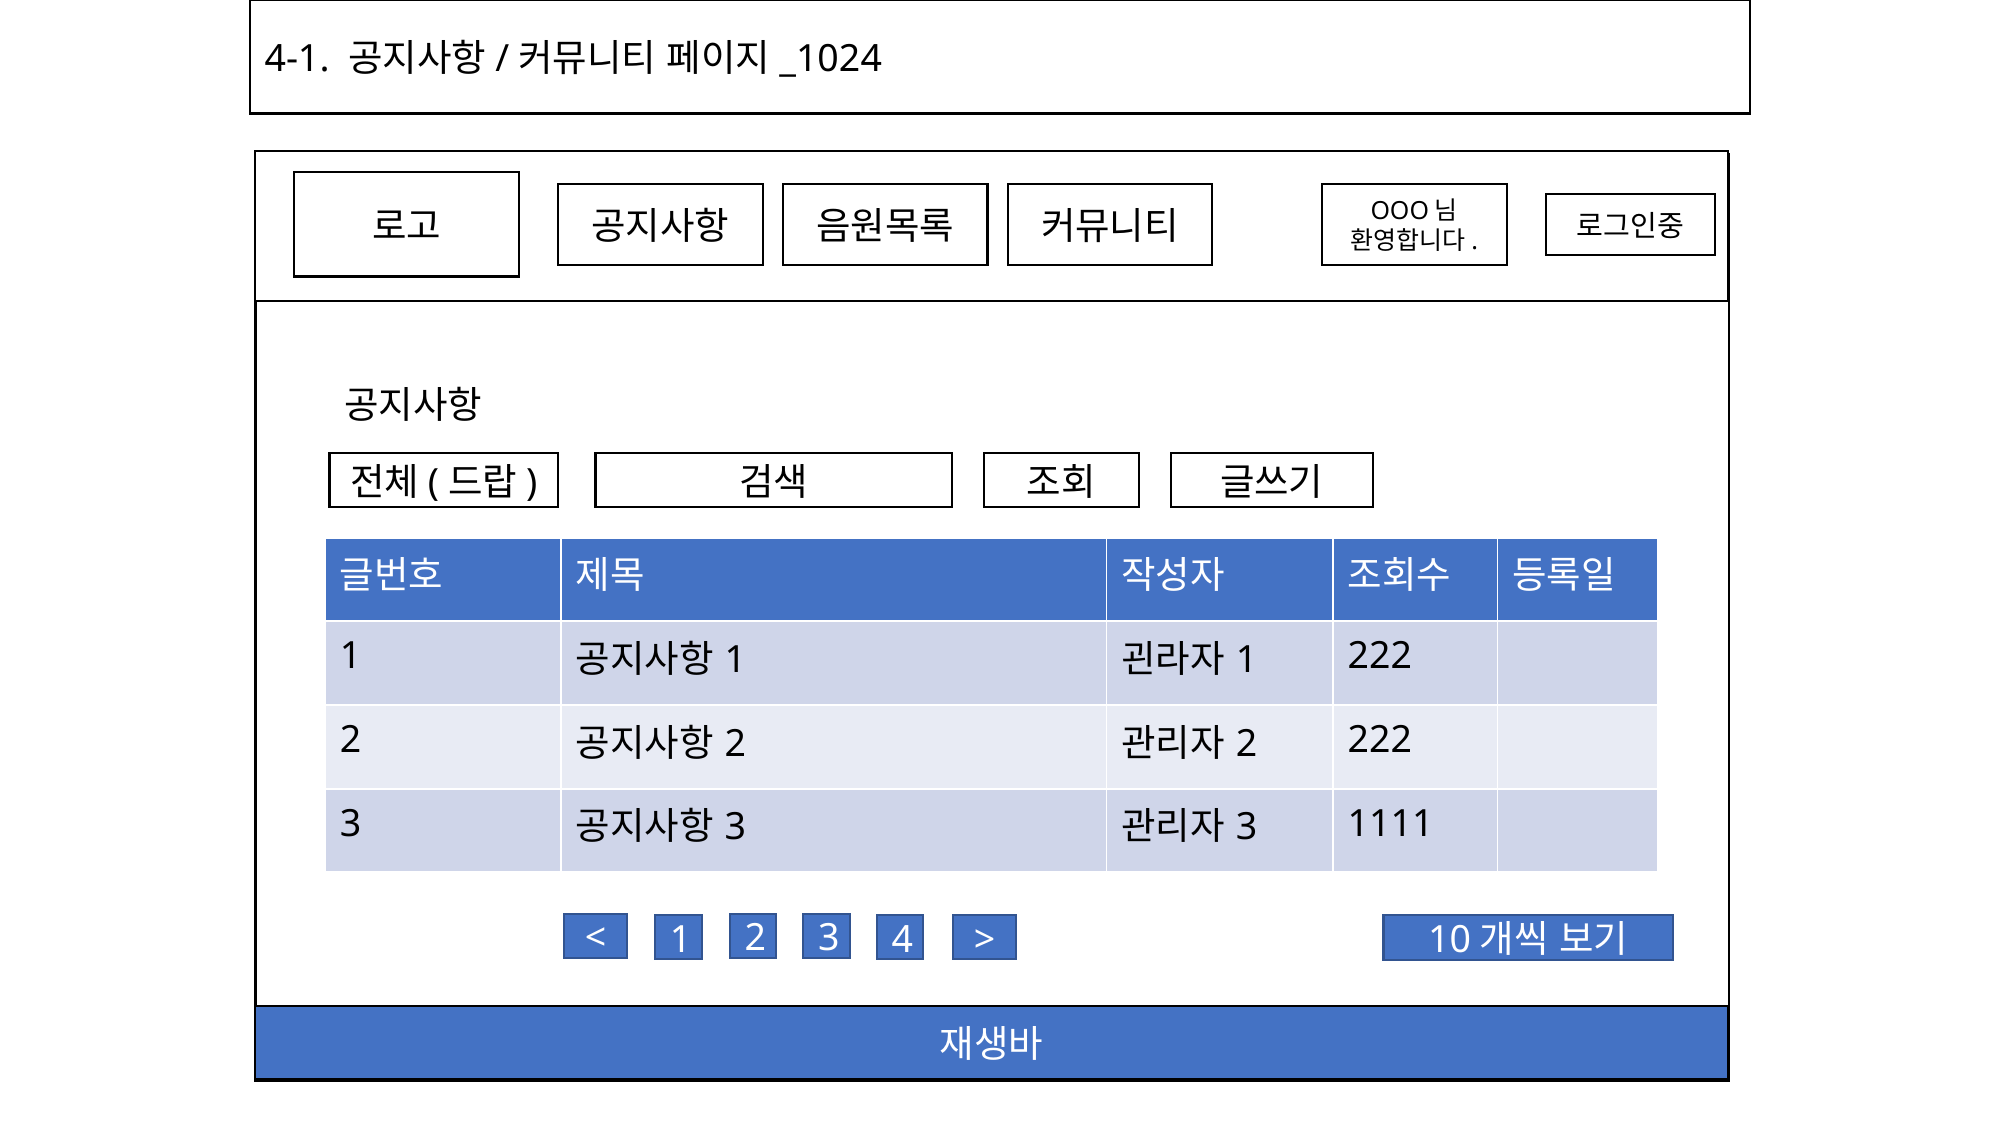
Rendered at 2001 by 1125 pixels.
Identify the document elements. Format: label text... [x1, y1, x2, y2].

text_box 4-1. 공지사항/커뮤니티 페이지_1024 [249, 0, 1751, 115]
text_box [254, 151, 1729, 1081]
